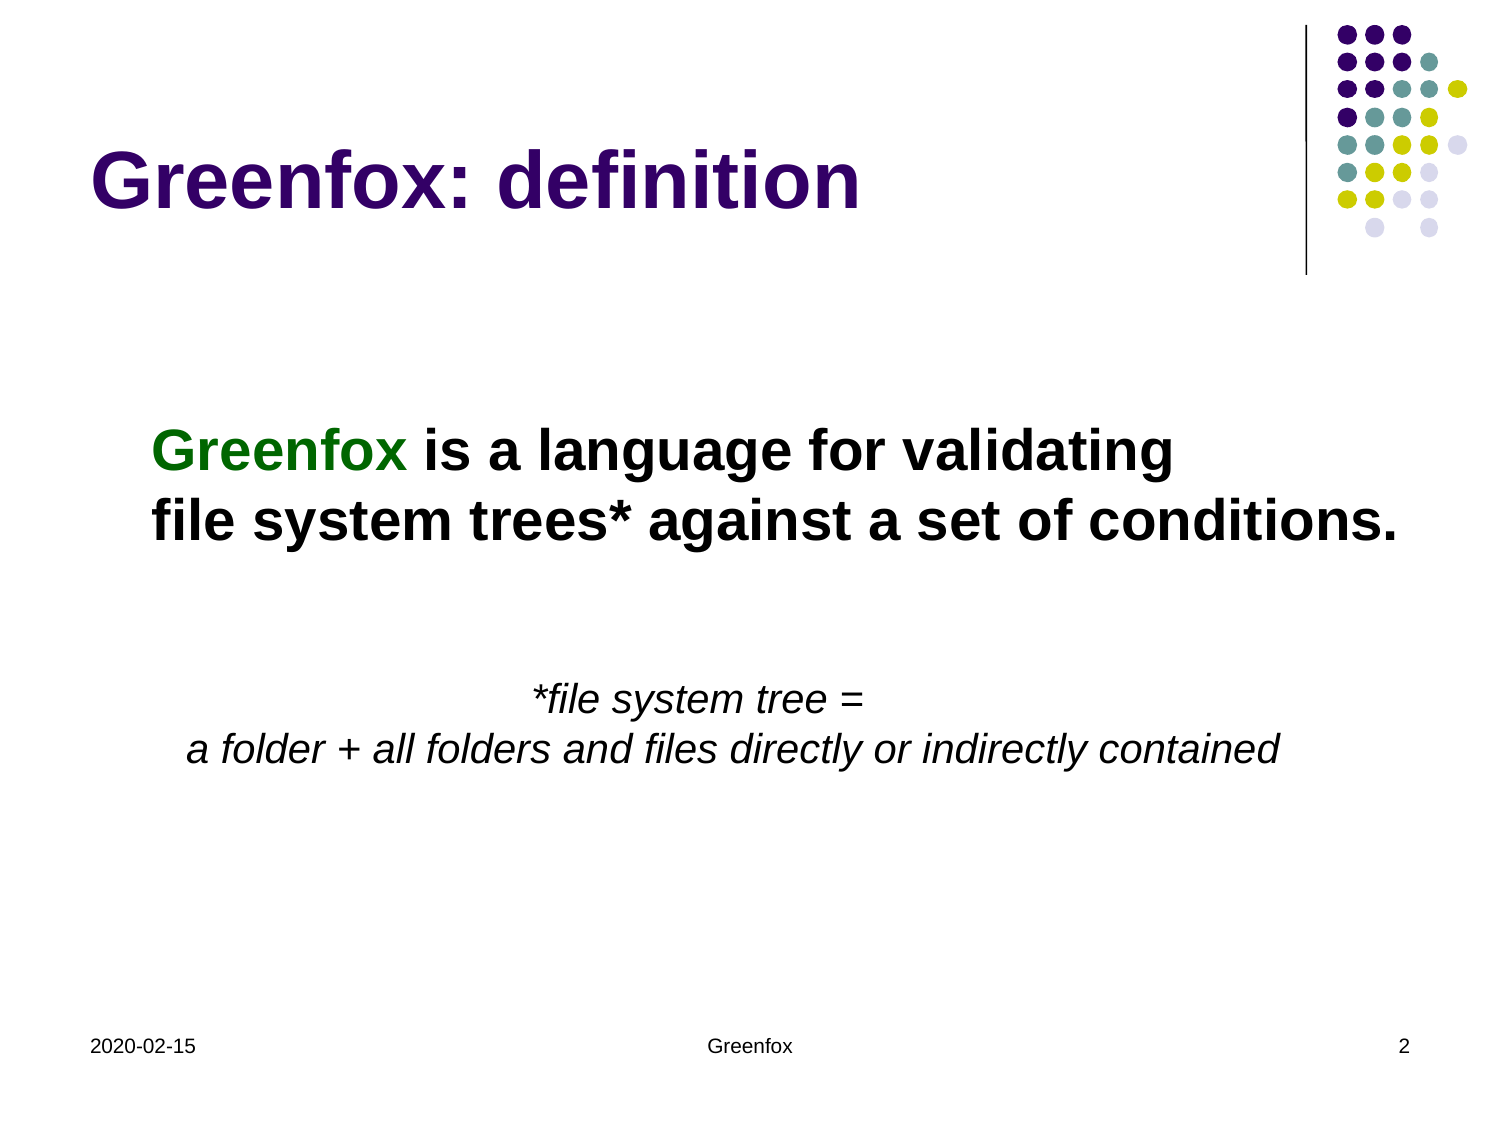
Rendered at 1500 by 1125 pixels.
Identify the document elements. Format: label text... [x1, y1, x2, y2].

slide_number 2 [1074, 1025, 1425, 1100]
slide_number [75, 1025, 425, 1100]
title Greenfox: definition [75, 20, 1313, 233]
footer Greenfox [478, 1025, 1022, 1100]
text_box Greenfox is a language for validating file system trees* against a set of conditions. *file system tree = a folder + all folders and files directly or indirectly contained [136, 404, 1416, 780]
